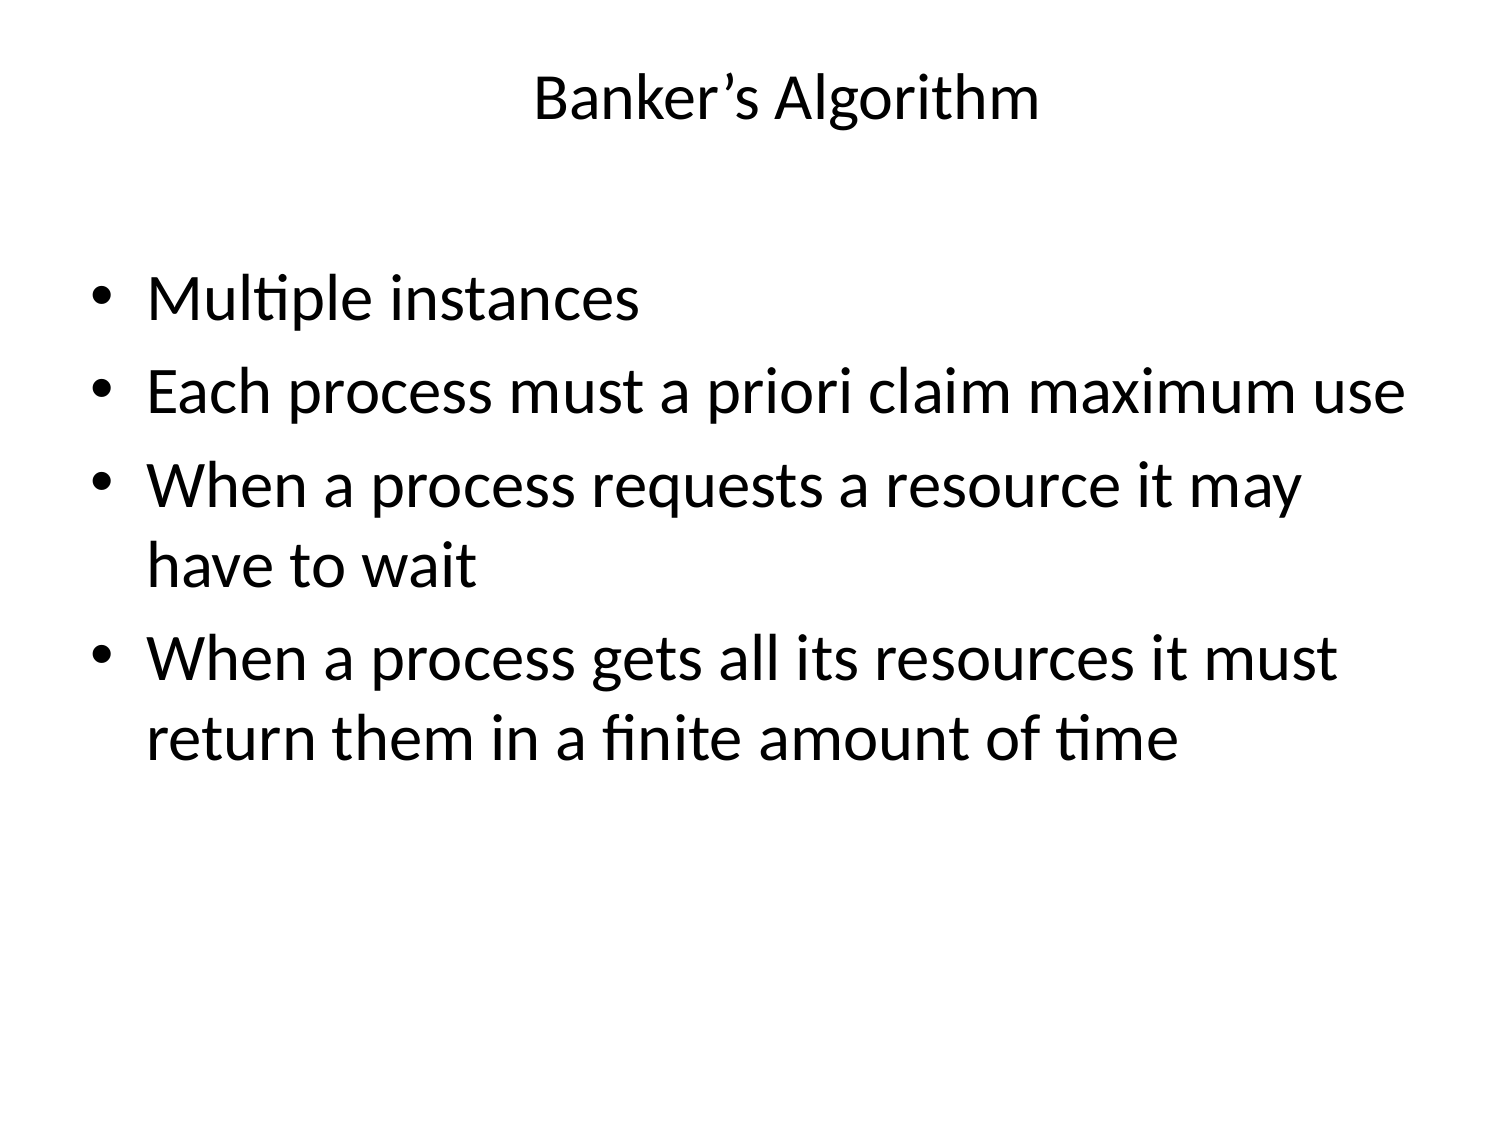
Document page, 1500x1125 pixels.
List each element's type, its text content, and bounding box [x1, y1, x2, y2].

list Multiple instances Each process must a priori claim maximum use When a process requests a resource it may have to wait When a process gets all its resources it must return them in a finite amount of time [75, 246, 1425, 975]
title Banker’s Algorithm [150, 45, 1425, 141]
